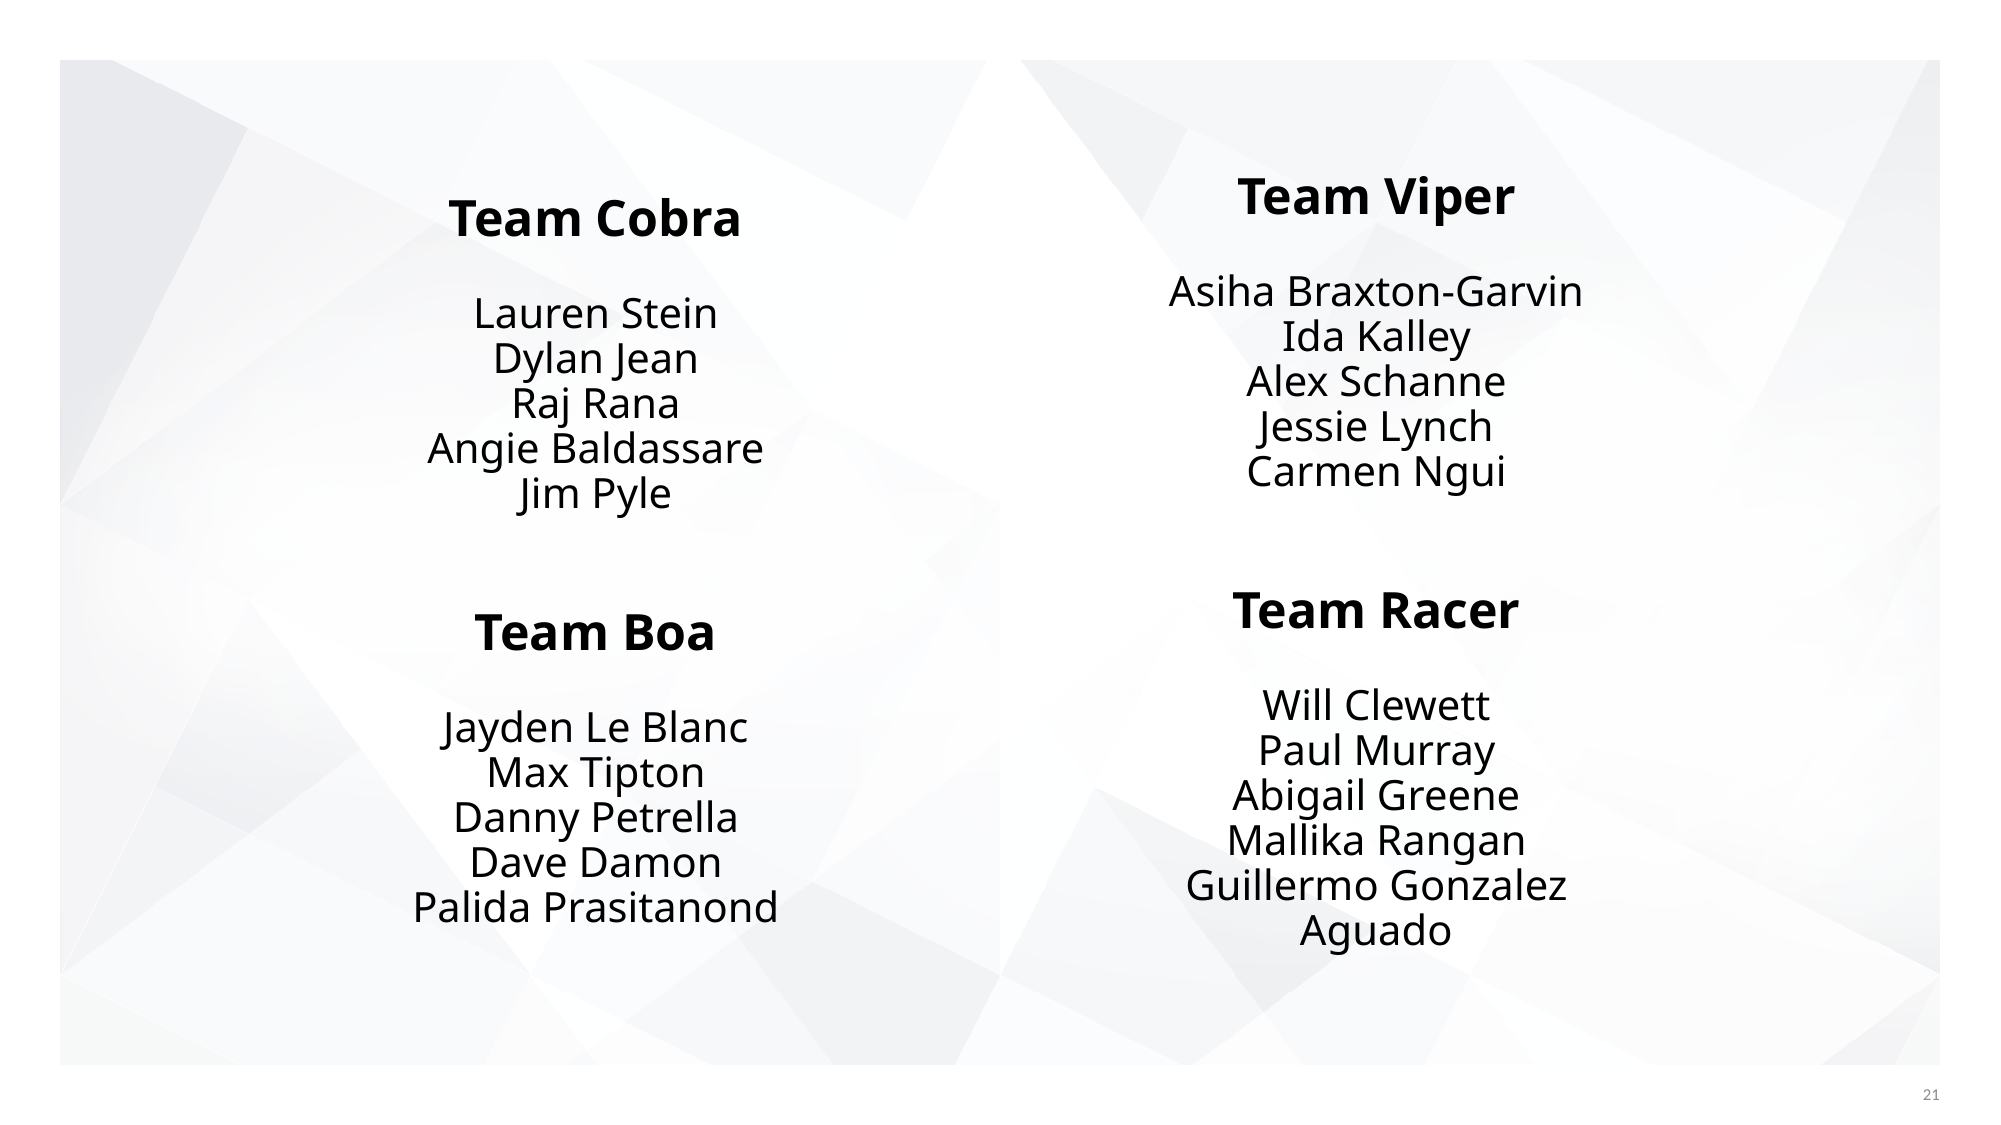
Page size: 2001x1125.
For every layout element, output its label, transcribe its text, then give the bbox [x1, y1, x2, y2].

slide_number 21 [1882, 1084, 1940, 1108]
picture [60, 60, 1940, 1065]
title Team Cobra Lauren Stein Dylan Jean Raj Rana Angie Baldassare Jim Pyle Team Boa Jayden Le Blanc Max Tipton Danny Petrella Dave Damon Palida Prasitanond [341, 153, 850, 972]
text_box Team Viper Asiha Braxton-Garvin Ida Kalley Alex Schanne Jessie Lynch Carmen Ngui Team Racer Will Clewett Paul Murray Abigail Greene Mallika Rangan Guillermo Gonzalez Aguado [1094, 153, 1659, 972]
